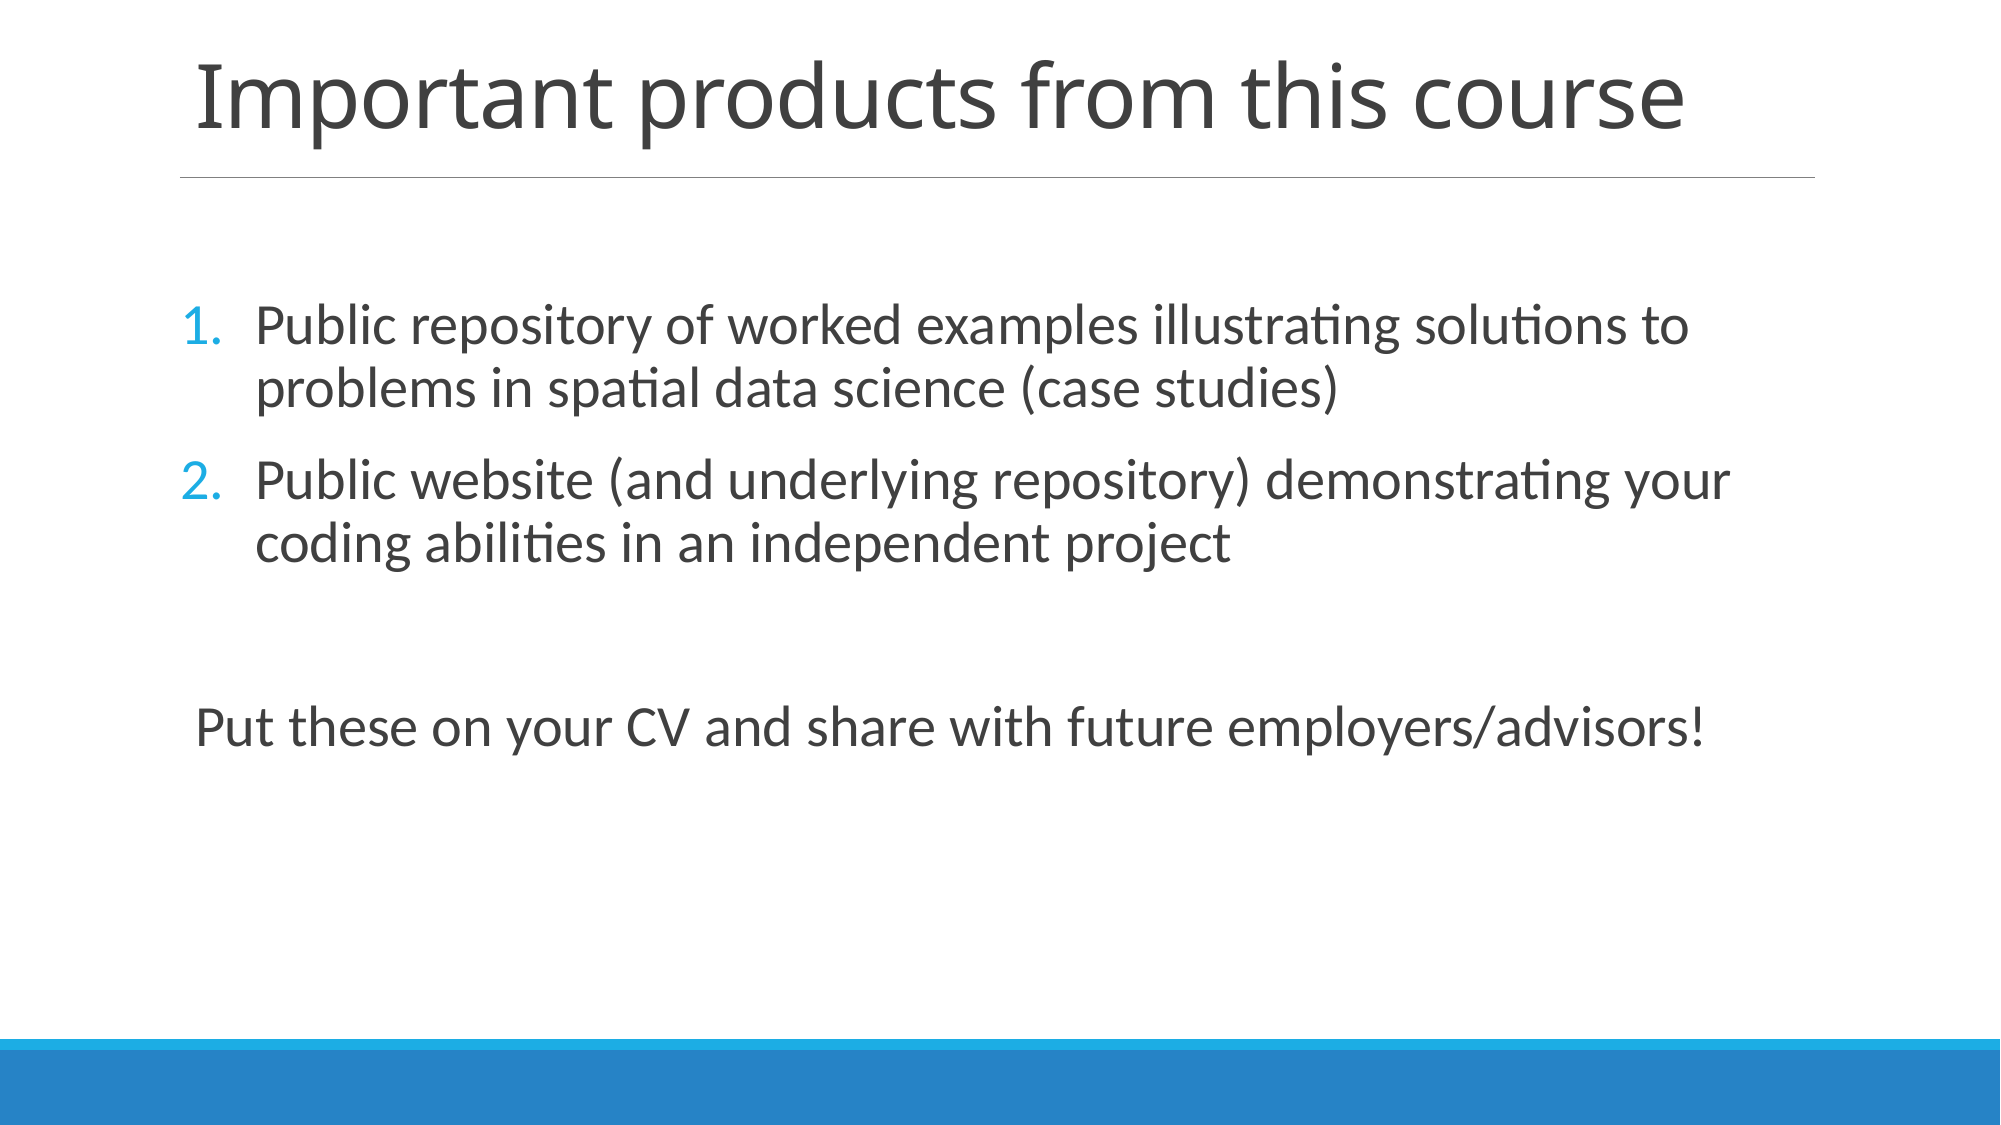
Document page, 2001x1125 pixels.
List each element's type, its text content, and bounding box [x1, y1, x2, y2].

title Important products from this course [180, 47, 1830, 155]
list Public repository of worked examples illustrating solutions to problems in spatial data science (case studies) Public website (and underlying repository) demonstrating your coding abilities in an independent project Put these on your CV and share with future employers/advisors! [180, 188, 1830, 963]
